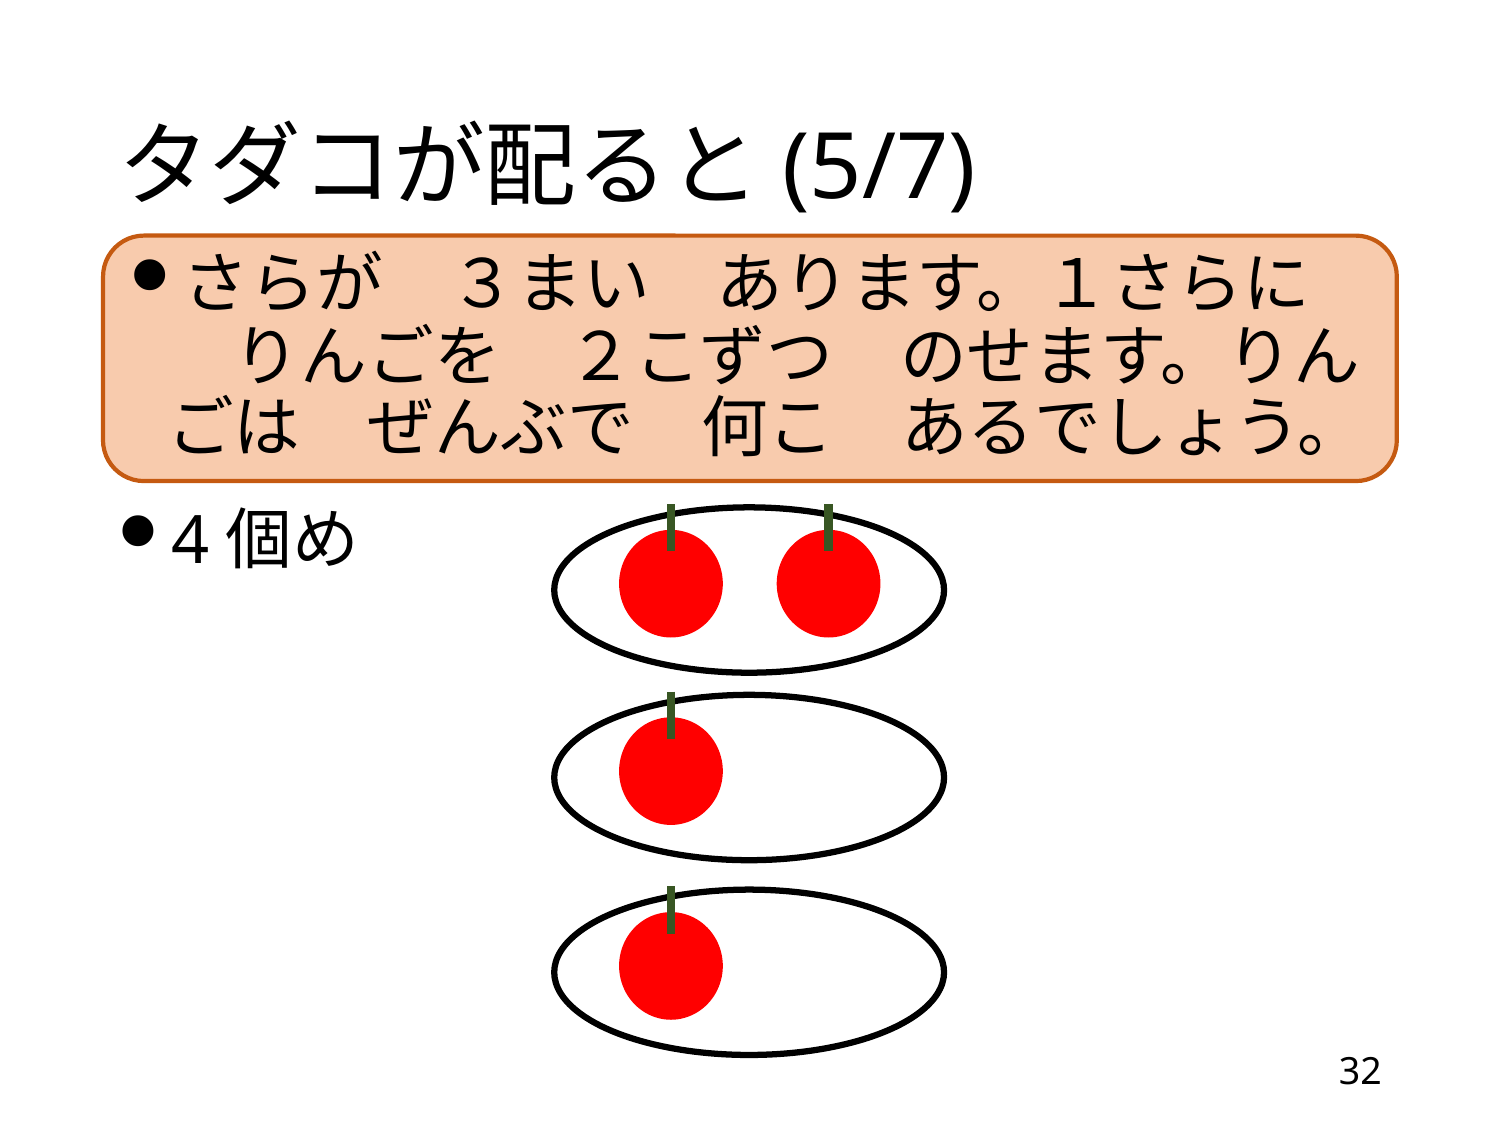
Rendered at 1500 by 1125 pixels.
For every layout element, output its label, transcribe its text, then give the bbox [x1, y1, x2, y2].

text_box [619, 504, 723, 638]
title タダコが配ると(5/7) [103, 59, 1397, 264]
text_box さらが ３まい あります。１さらに りんごを ２こずつ のせます。りんごは ぜんぶで 何こ あるでしょう。 [101, 234, 1398, 483]
text_box [579, 1014, 920, 1056]
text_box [619, 886, 723, 1020]
text_box 4個め [103, 498, 1397, 1014]
slide_number 32 [1059, 1042, 1397, 1103]
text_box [776, 504, 881, 638]
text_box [619, 691, 723, 825]
